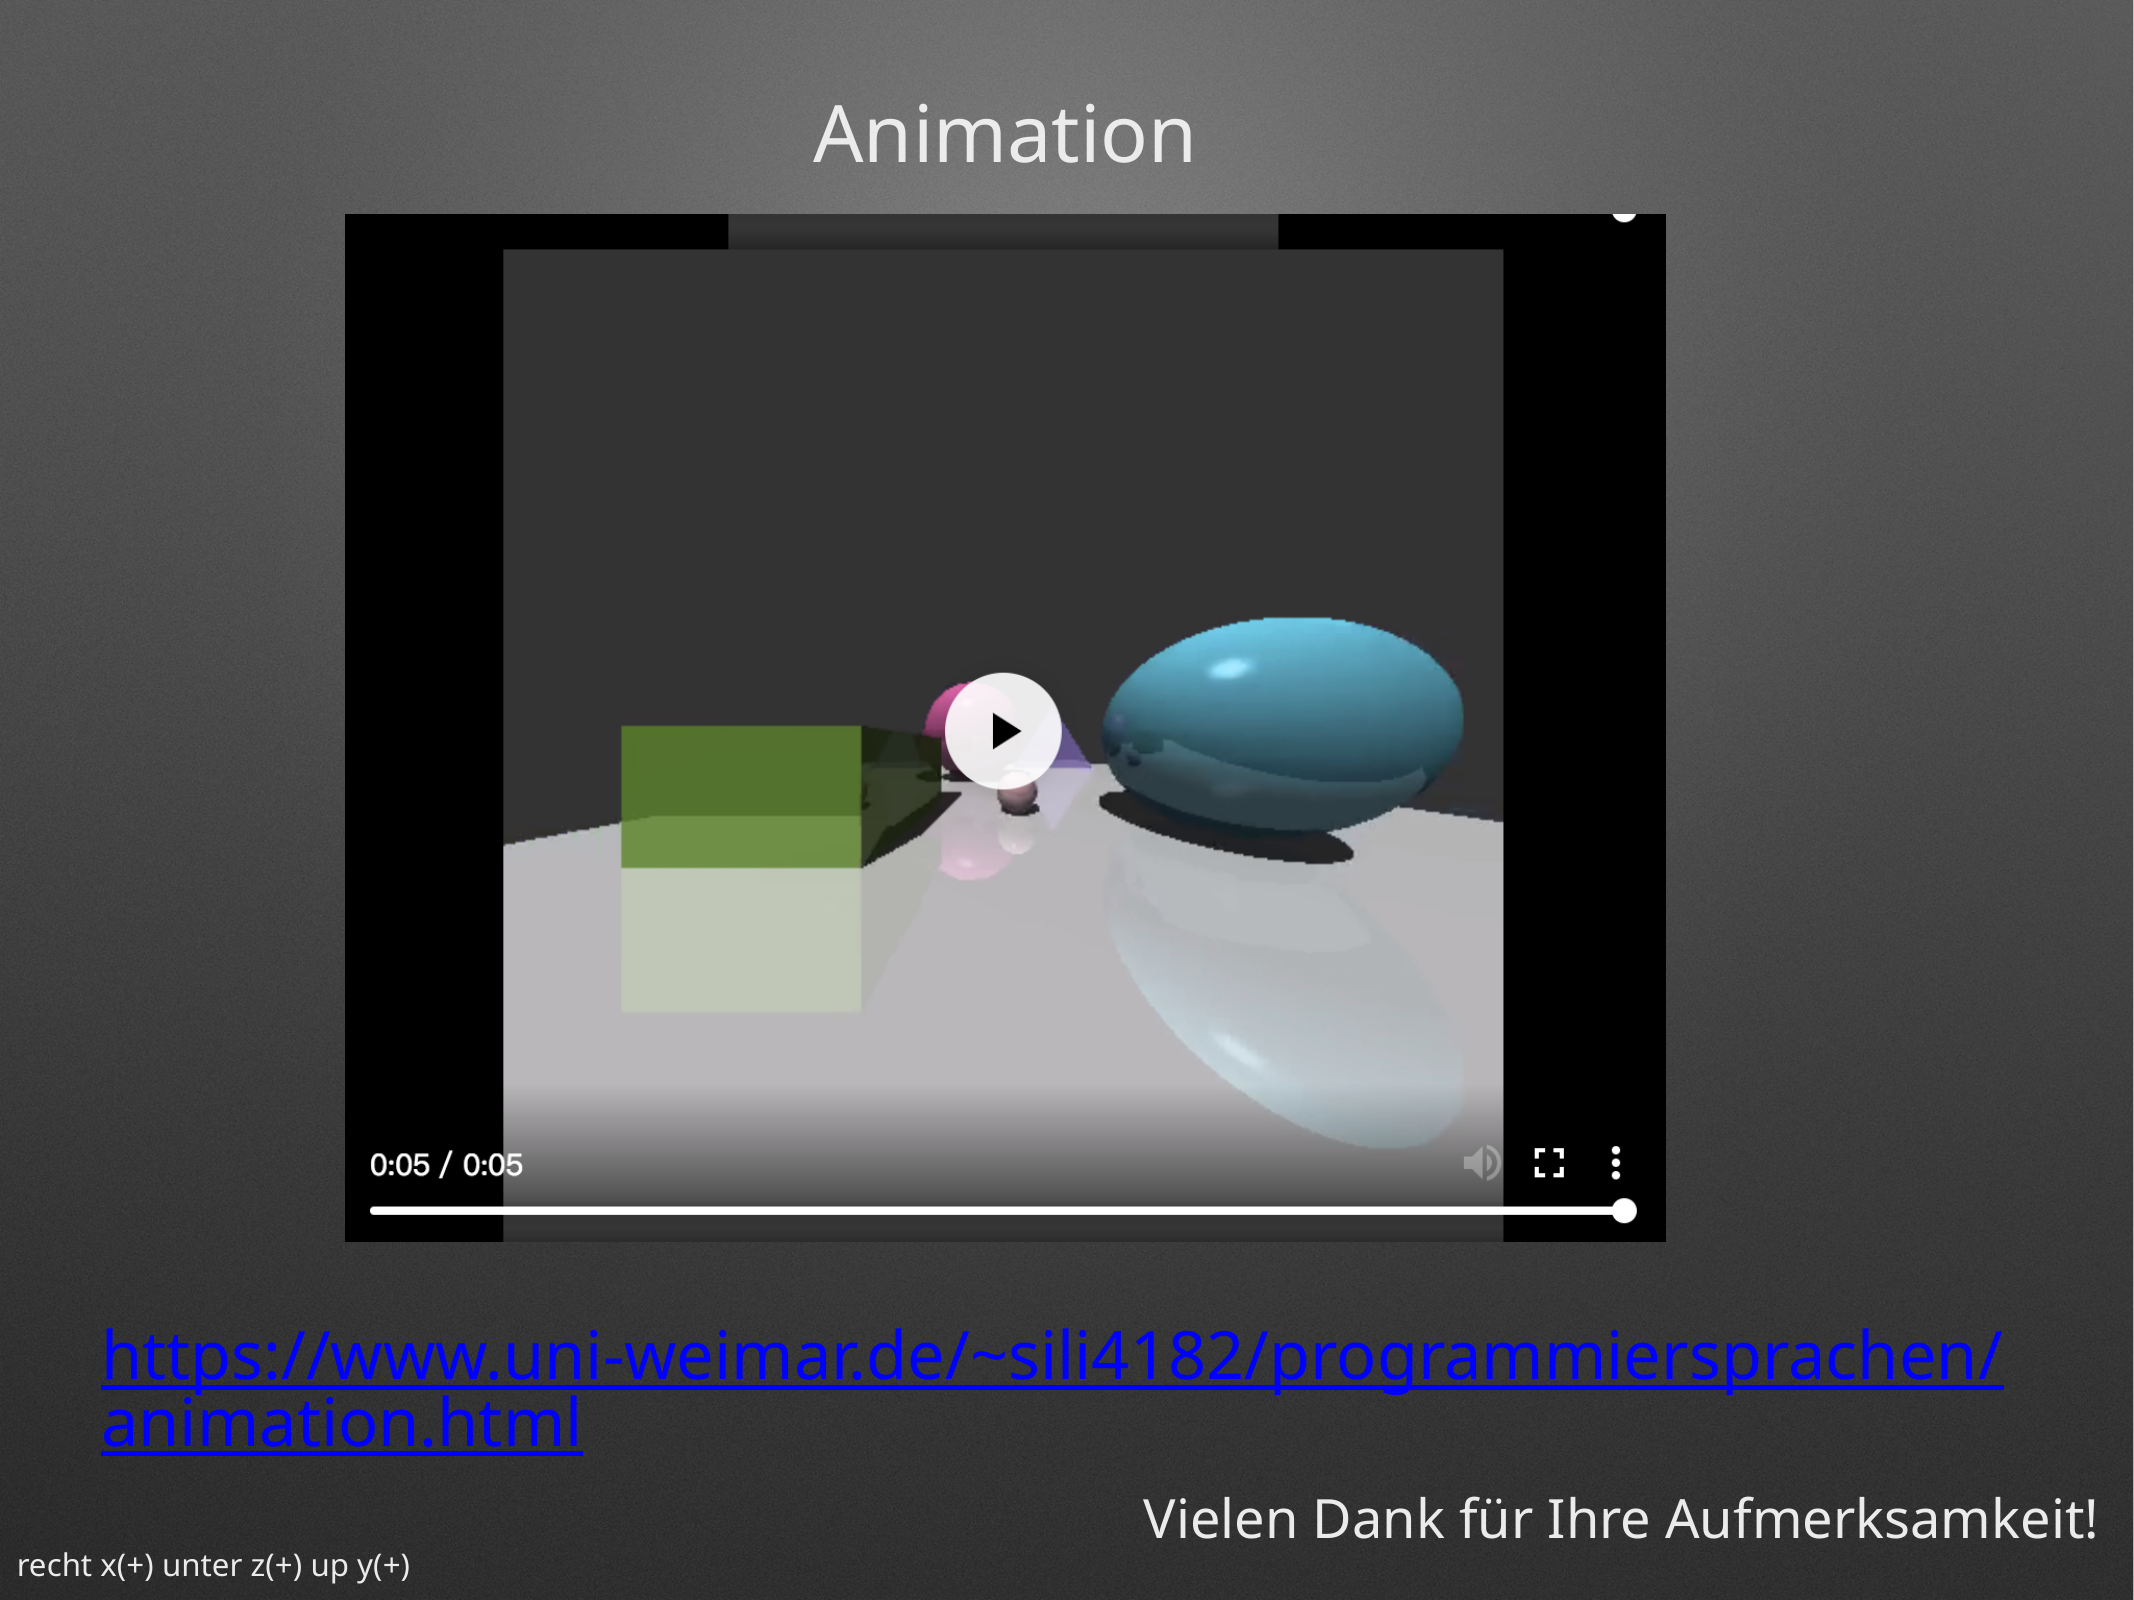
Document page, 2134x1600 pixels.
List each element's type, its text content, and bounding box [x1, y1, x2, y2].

text_box Vielen Dank für Ihre Aufmerksamkeit! [1135, 1475, 2109, 1558]
text_box Animation [804, 74, 1207, 187]
text_box recht x(+) unter z(+) up y(+) [8, 1536, 420, 1591]
text_box https://www.uni-weimar.de/~sili4182/programmiersprachen/animation.html [92, 1304, 2041, 1412]
picture [0, 0, 2134, 1600]
